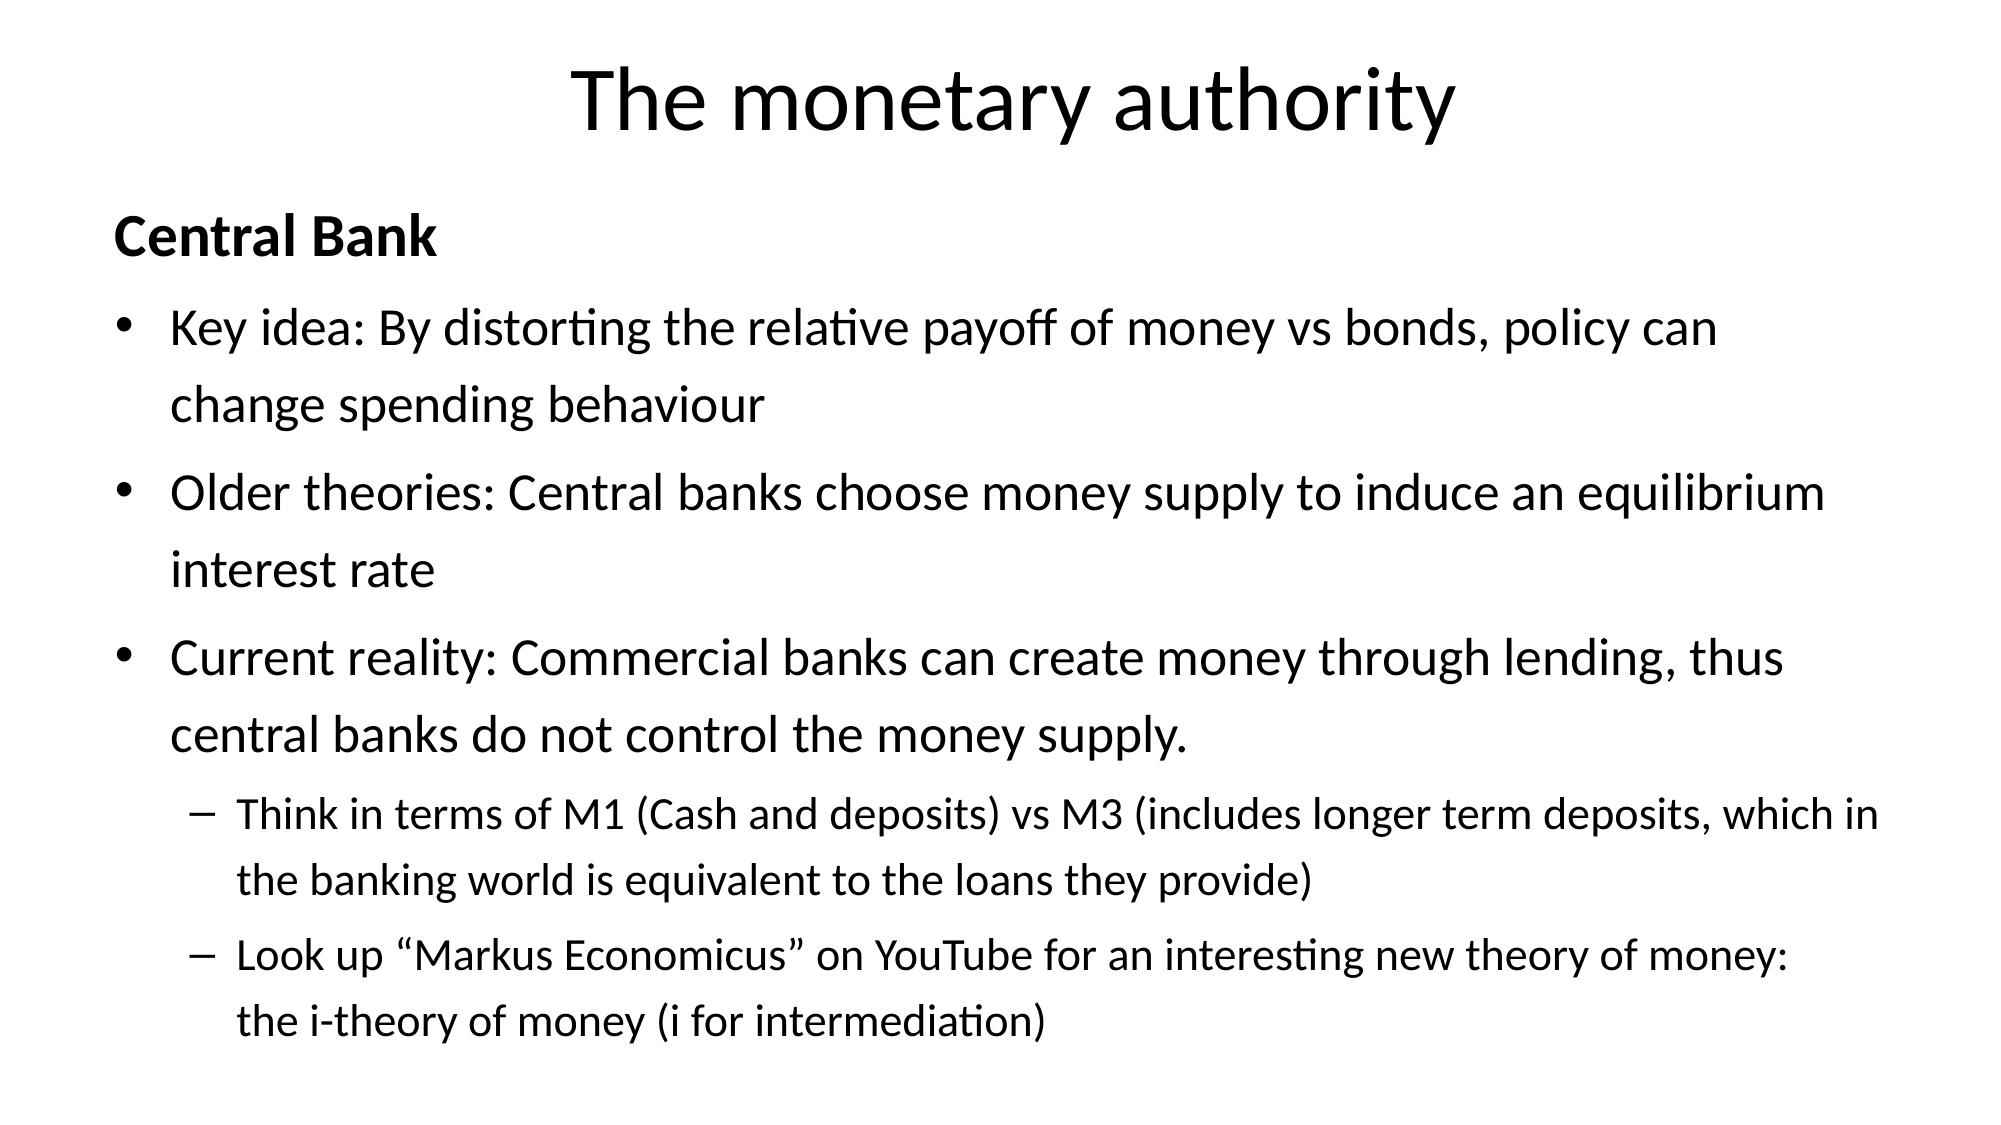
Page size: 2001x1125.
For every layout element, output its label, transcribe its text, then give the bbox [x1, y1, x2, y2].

list Central Bank Key idea: By distorting the relative payoff of money vs bonds, policy can change spending behaviour Older theories: Central banks choose money supply to induce an equilibrium interest rate Current reality: Commercial banks can create money through lending, thus central banks do not control the money supply. Think in terms of M1 (Cash and deposits) vs M3 (includes longer term deposits, which in the banking world is equivalent to the loans they provide) Look up “Markus Economicus” on YouTube for an interesting new theory of money: the i-theory of money (i for intermediation) [99, 187, 1900, 1059]
title The monetary authority [114, 0, 1915, 188]
